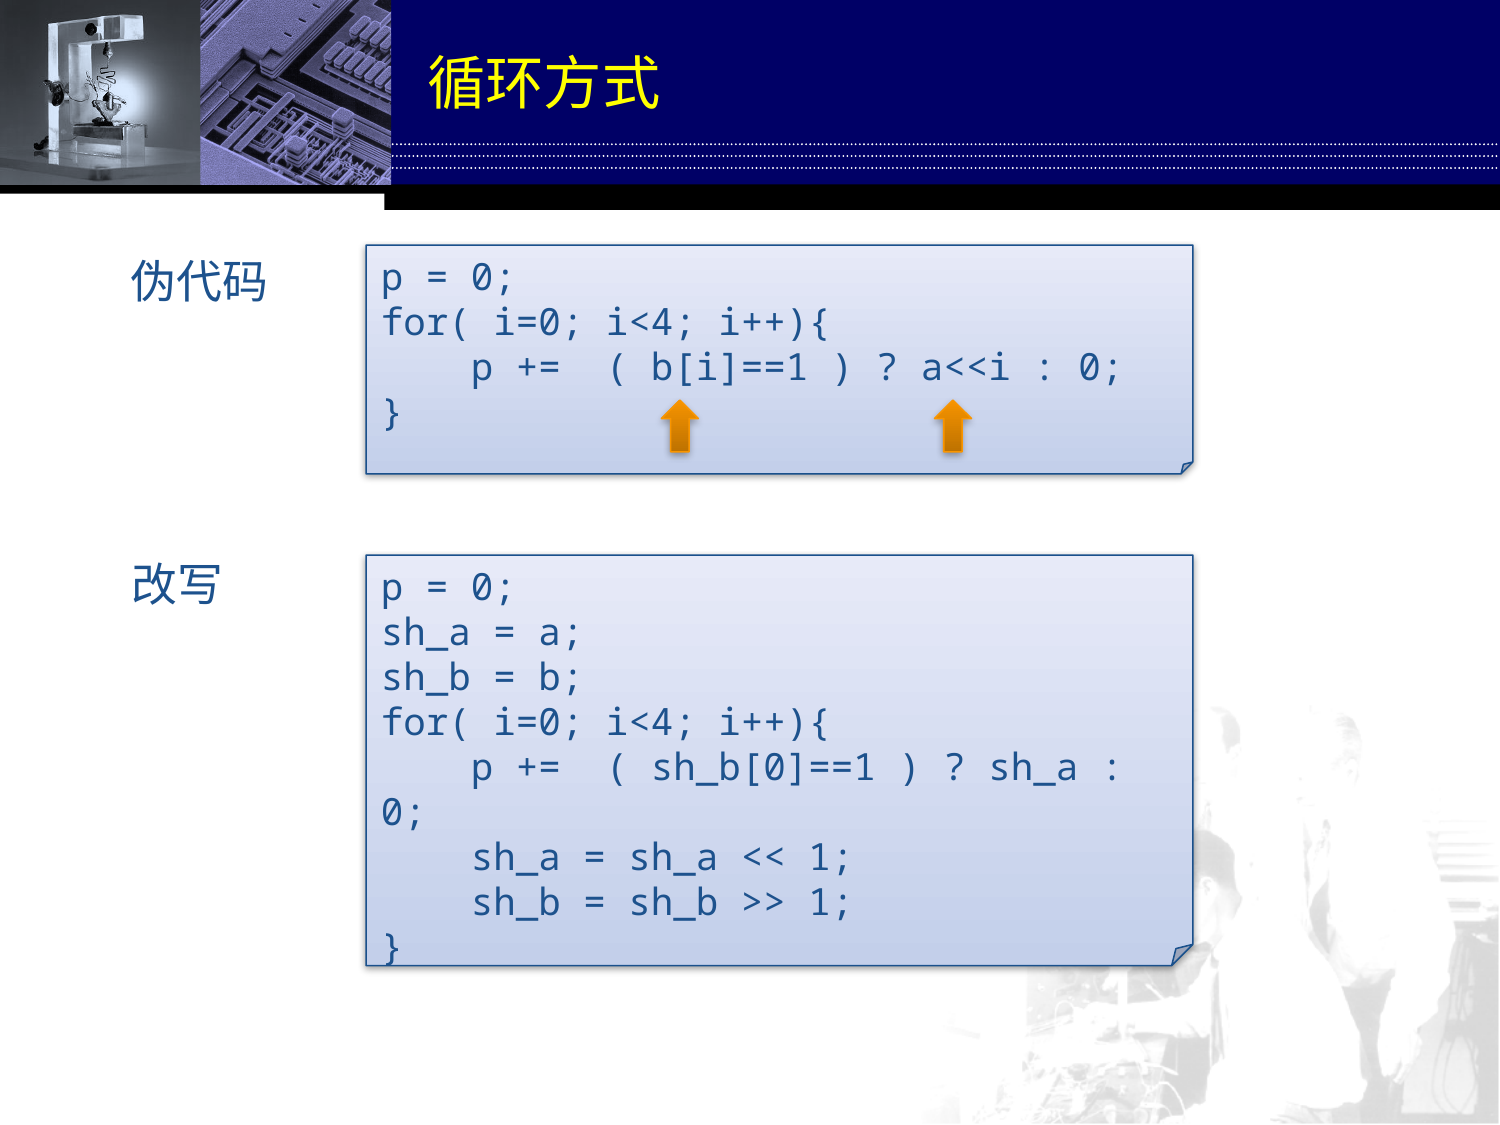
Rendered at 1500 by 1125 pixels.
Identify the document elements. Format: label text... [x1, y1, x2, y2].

text_box 改写 [116, 547, 238, 618]
text_box p = 0; for( i=0; i<4; i++){ p += ( b[i]==1 ) ? a<<i : 0; } [365, 244, 1194, 475]
title 循环方式 [412, 37, 1451, 126]
text_box [660, 399, 700, 453]
text_box [933, 399, 973, 453]
text_box p = 0; sh_a = a; sh_b = b; for( i=0; i<4; i++){ p += ( sh_b[0]==1 ) ? sh_a : 0; sh_a = sh_a << 1; sh_b = sh_b >> 1; } [365, 554, 1194, 967]
text_box 伪代码 [116, 245, 284, 315]
